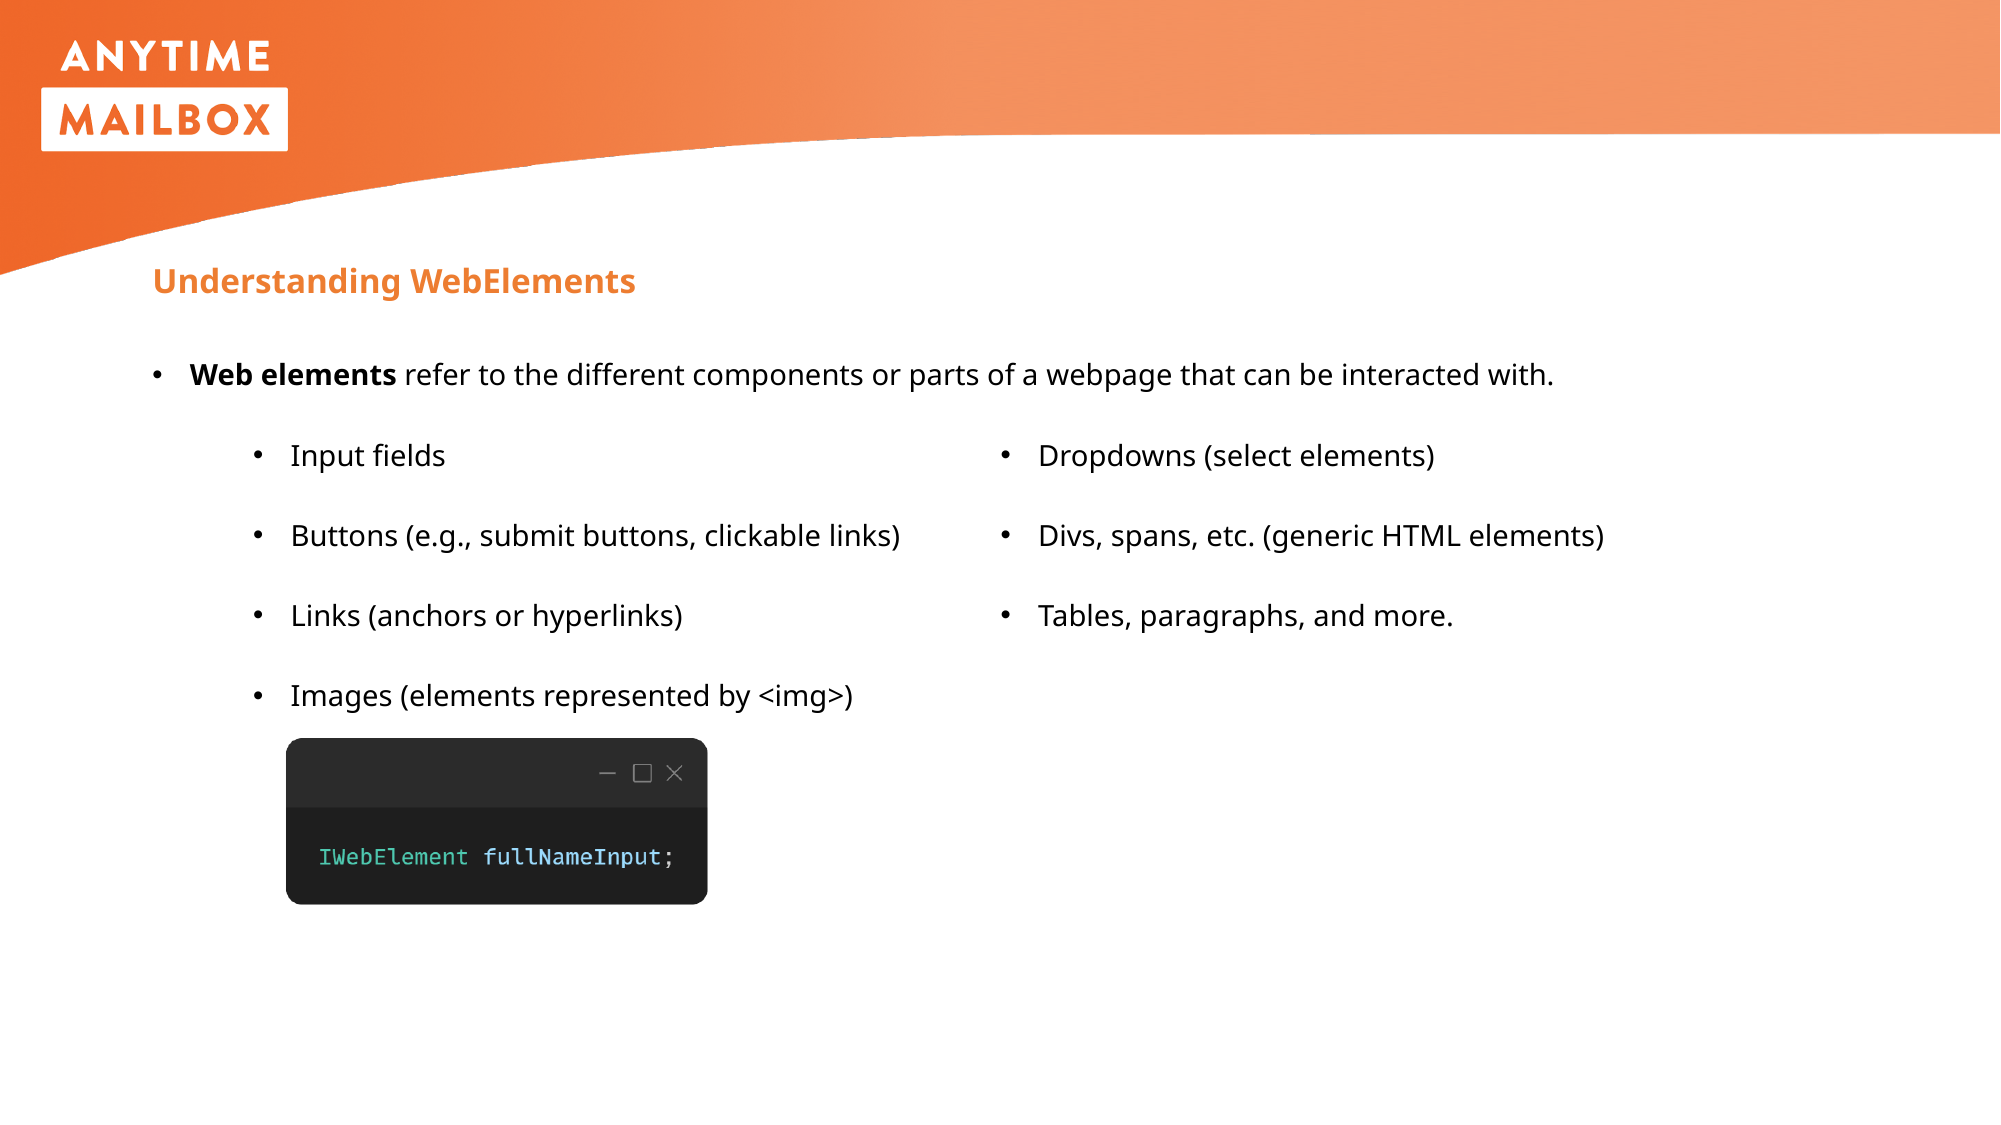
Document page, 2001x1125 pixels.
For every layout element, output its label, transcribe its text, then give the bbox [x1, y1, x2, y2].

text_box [0, 0, 2000, 295]
list Understanding WebElements Web elements refer to the different components or parts of a webpage that can be interacted with. [137, 295, 1921, 1014]
text_box Input fields Buttons (e.g., submit buttons, clickable links) Links (anchors or hyperlinks) Images (elements represented by <img>) Dropdowns (select elements) Divs, spans, etc. (generic HTML elements) Tables, paragraphs, and more. [163, 394, 1688, 734]
picture [163, 584, 830, 1014]
